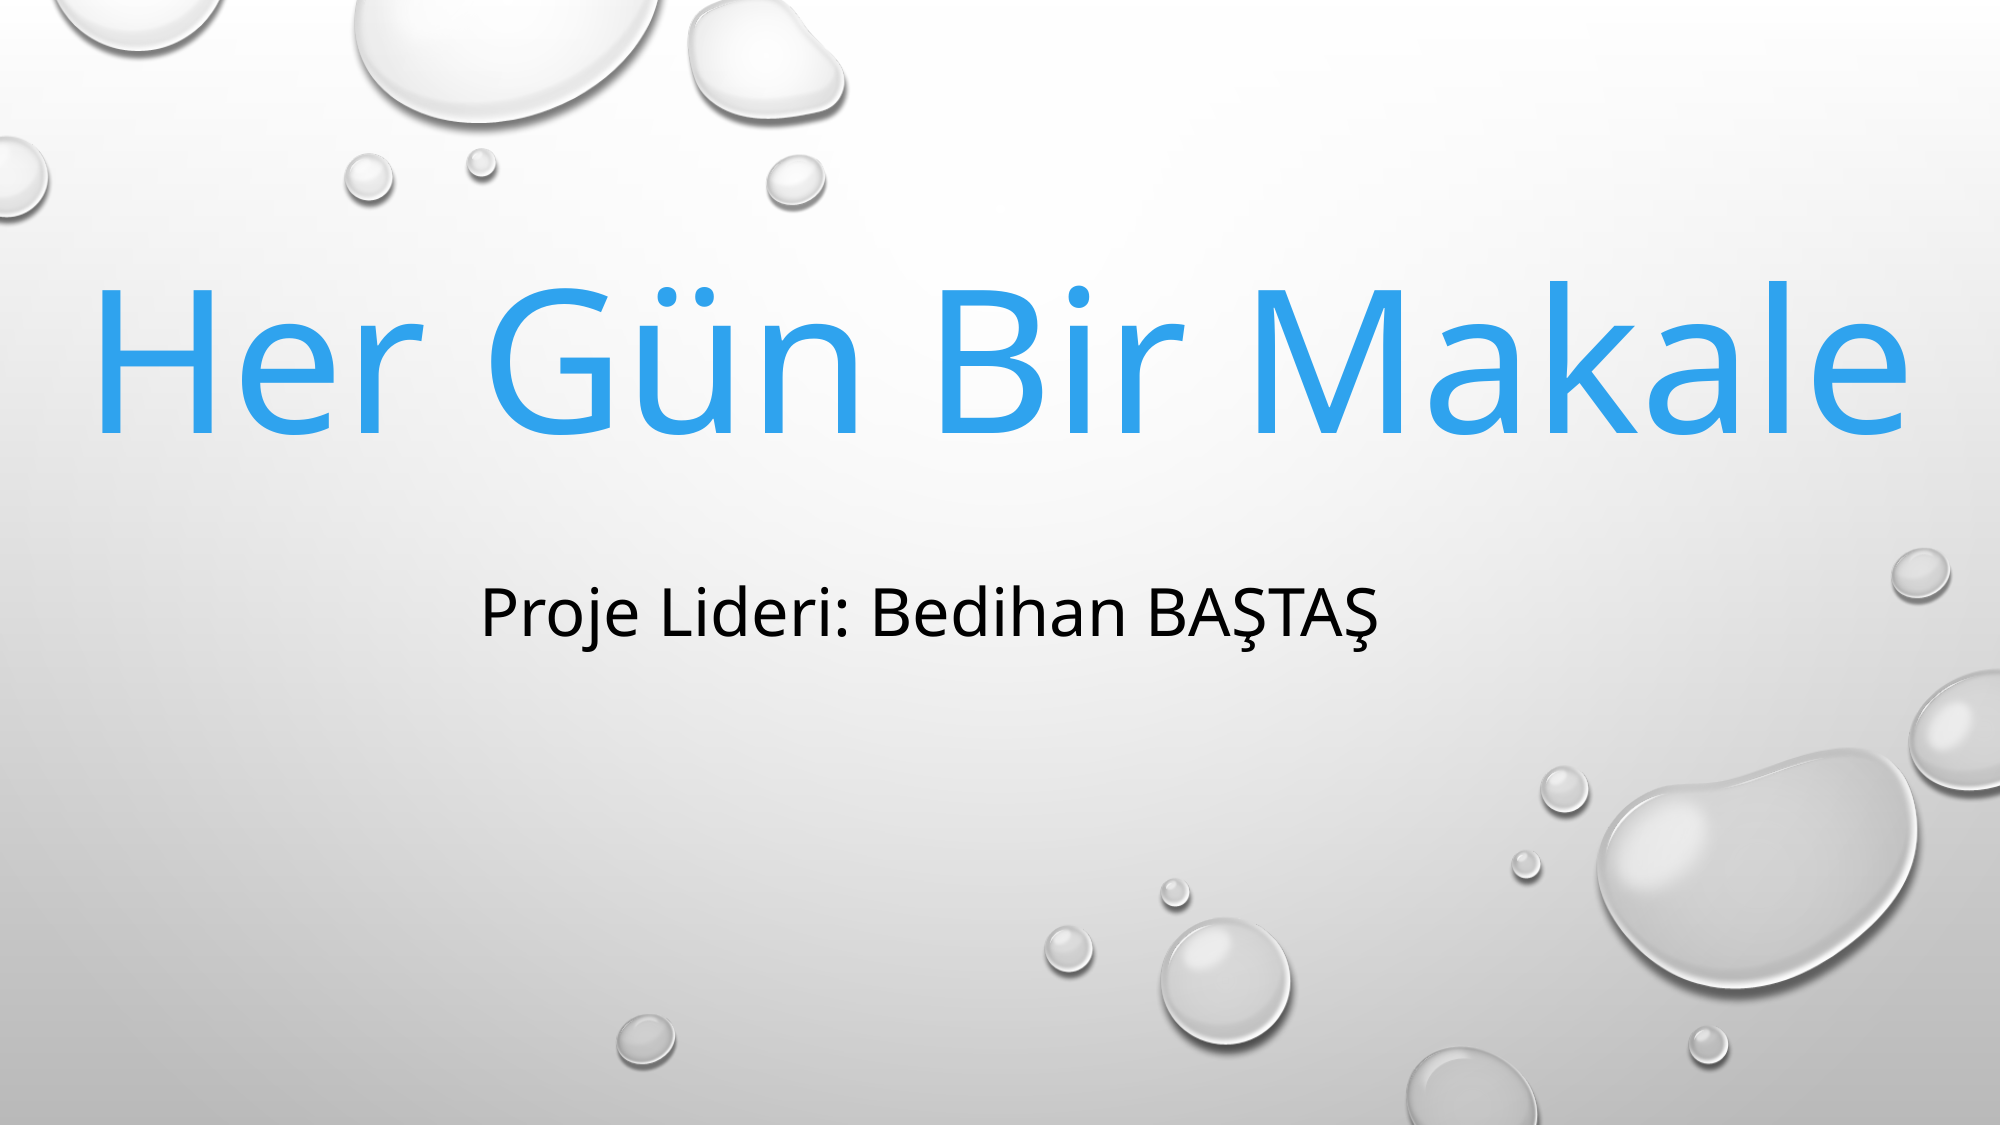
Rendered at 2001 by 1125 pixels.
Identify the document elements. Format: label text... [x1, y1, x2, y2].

text_box Proje Lideri: Bedihan BAŞTAŞ [464, 562, 1397, 658]
text_box Her Gün Bir Makale [68, 226, 1932, 482]
picture [0, 0, 2000, 1125]
